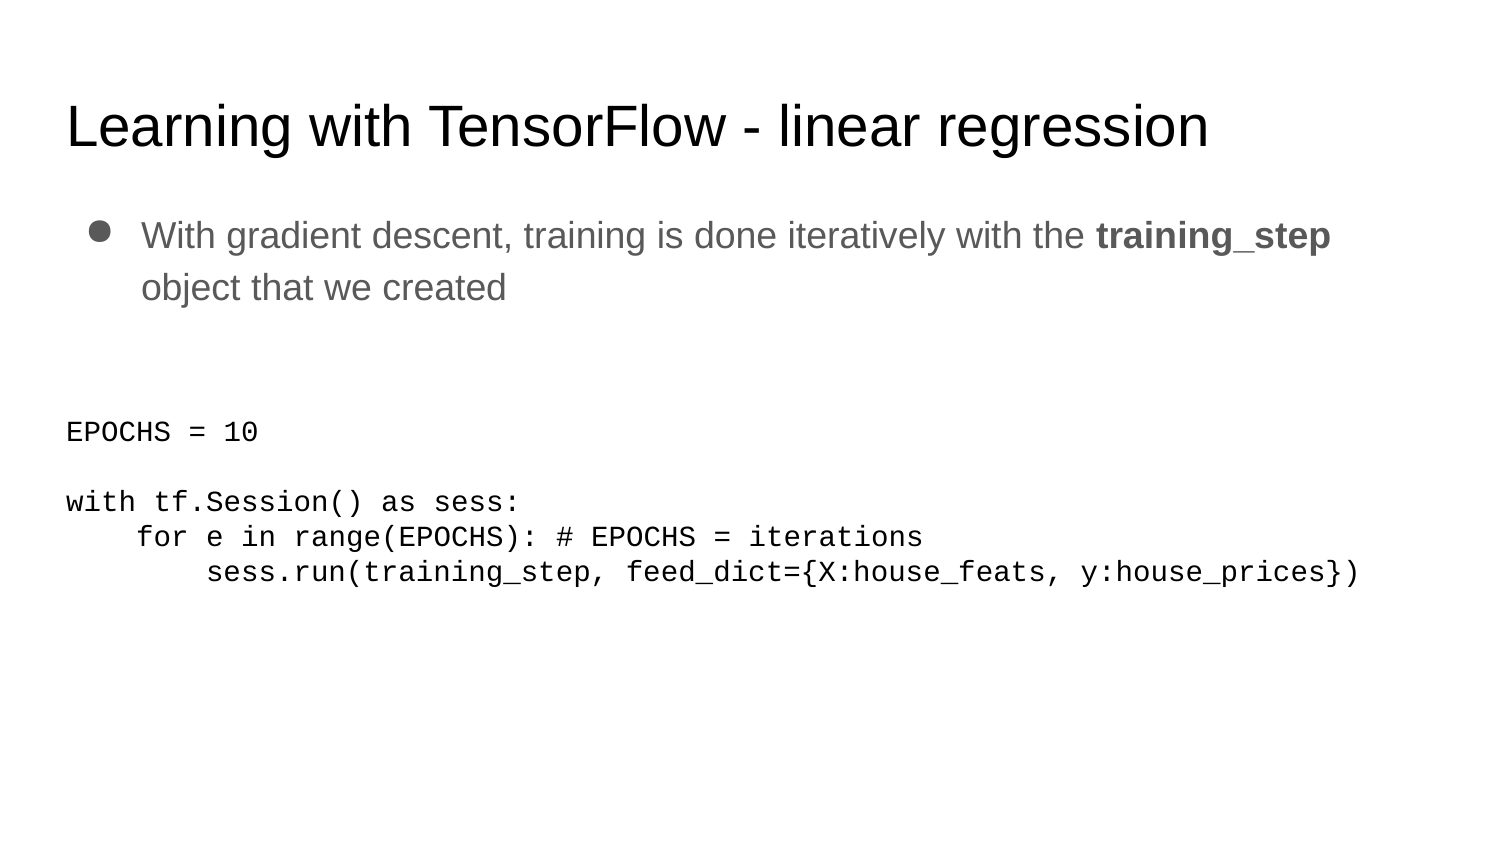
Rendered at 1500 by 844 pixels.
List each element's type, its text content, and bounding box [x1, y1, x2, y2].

list With gradient descent, training is done iteratively with the training_step object that we created [51, 189, 1449, 341]
title Learning with TensorFlow - linear regression [51, 72, 1449, 167]
text_box EPOCHS = 10 with tf.Session() as sess: for e in range(EPOCHS): # EPOCHS = iterations sess.run(training_step, feed_dict={X:house_feats, y:house_prices}) [51, 397, 1449, 673]
